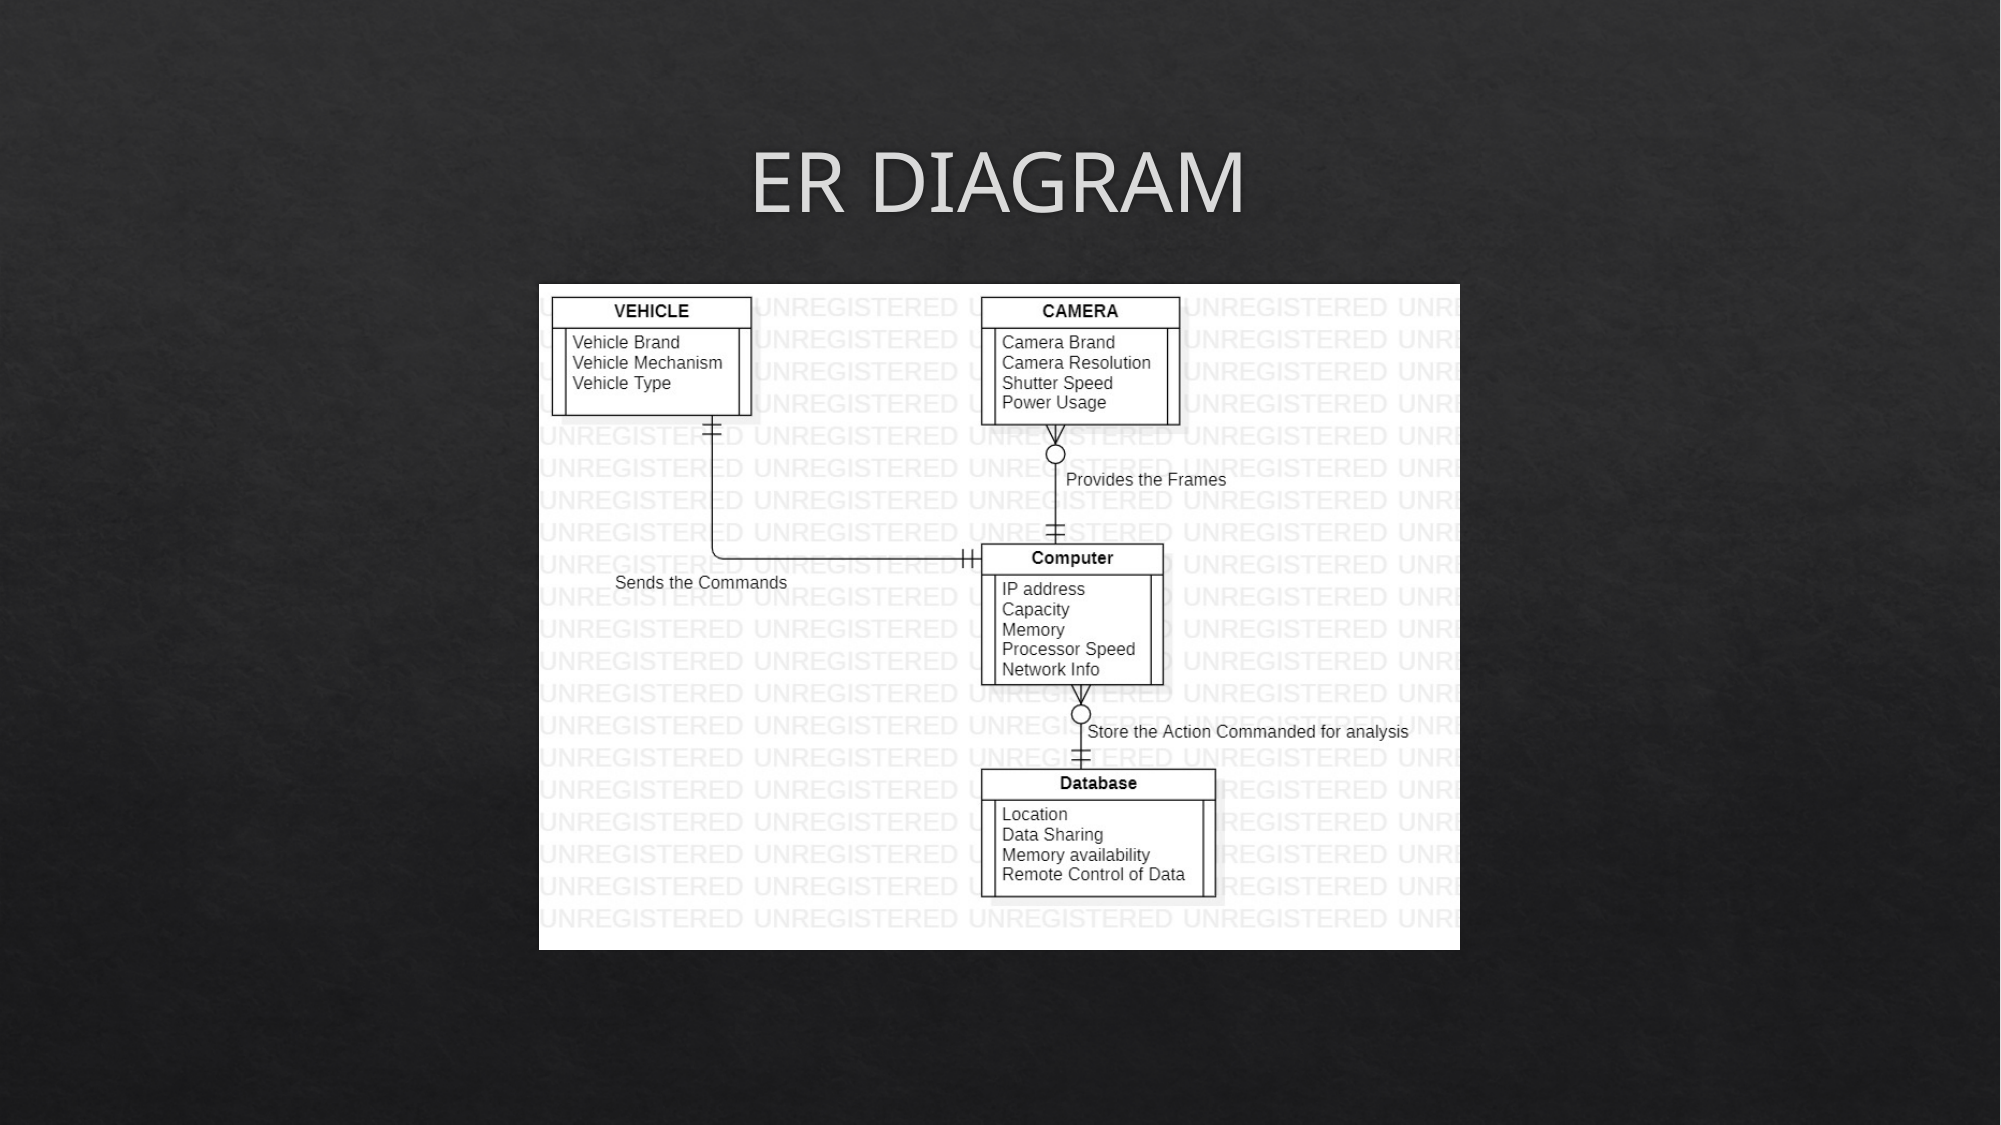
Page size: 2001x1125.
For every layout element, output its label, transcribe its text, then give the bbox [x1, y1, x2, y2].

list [538, 283, 1460, 951]
title ER DIAGRAM [149, 99, 1849, 260]
